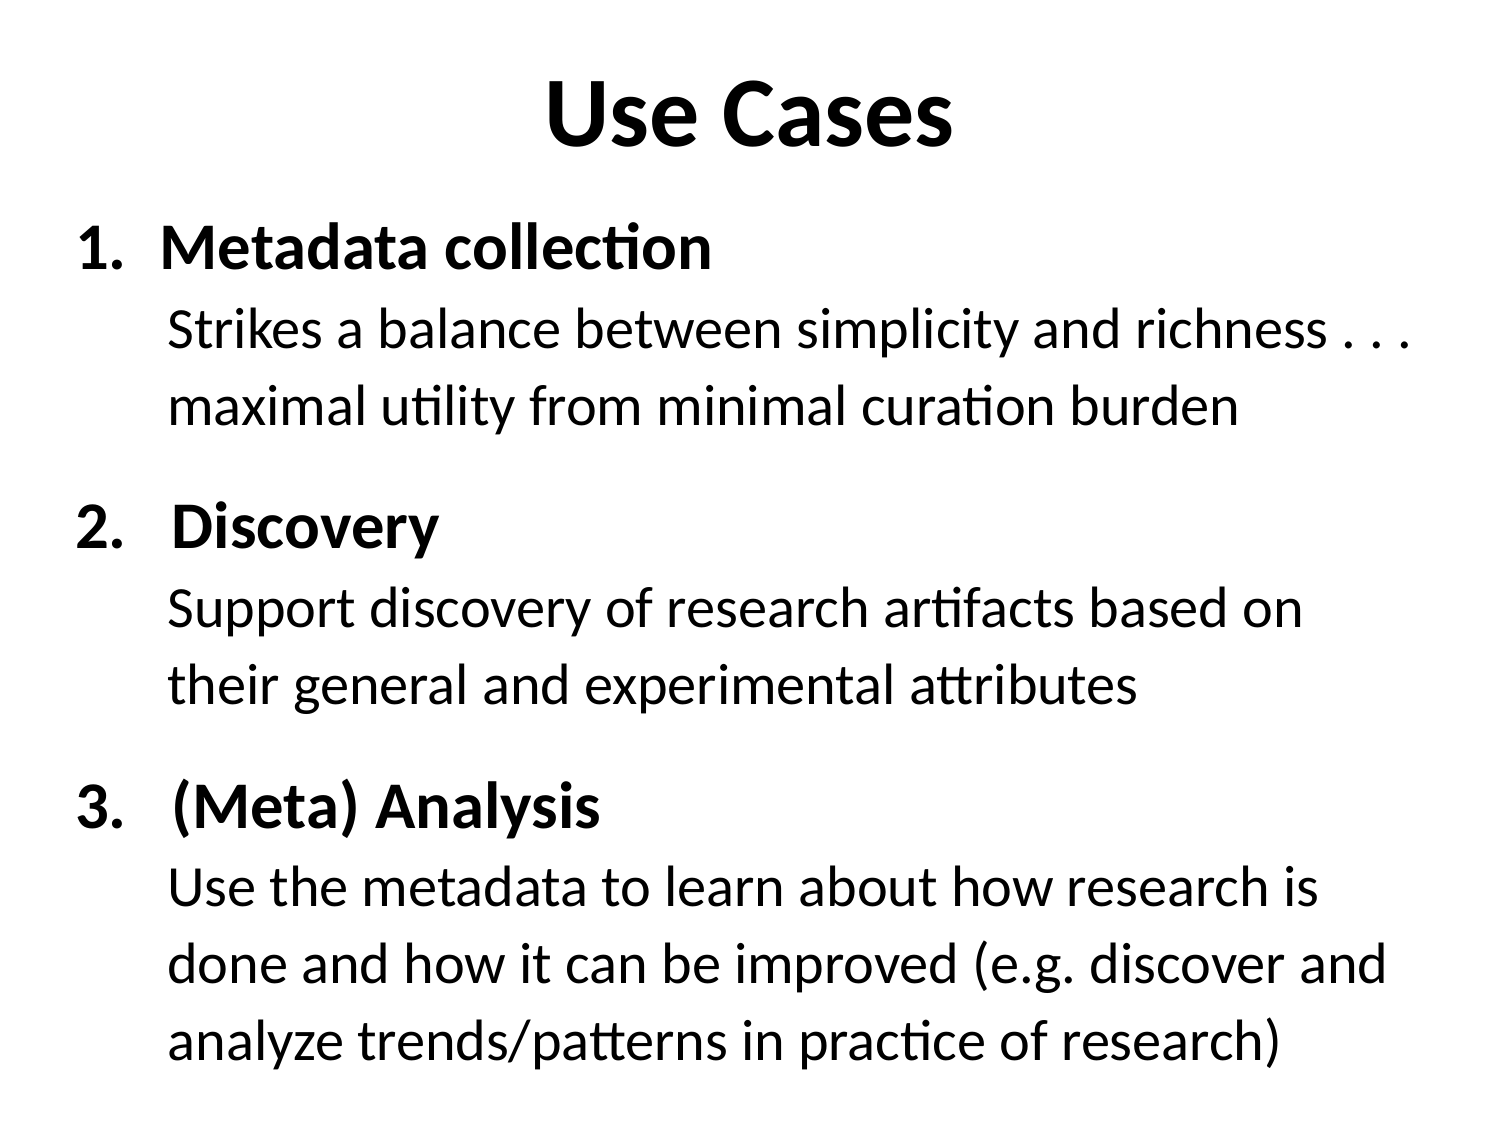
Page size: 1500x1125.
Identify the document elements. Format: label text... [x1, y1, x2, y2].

list Metadata collection Strikes a balance between simplicity and richness . . . maximal utility from minimal curation burden 2. Discovery Support discovery of research artifacts based on their general and experimental attributes 3. (Meta) Analysis Use the metadata to learn about how research is done and how it can be improved (e.g. discover and analyze trends/patterns in practice of research) [50, 187, 1438, 1125]
title Use Cases [75, 12, 1425, 187]
